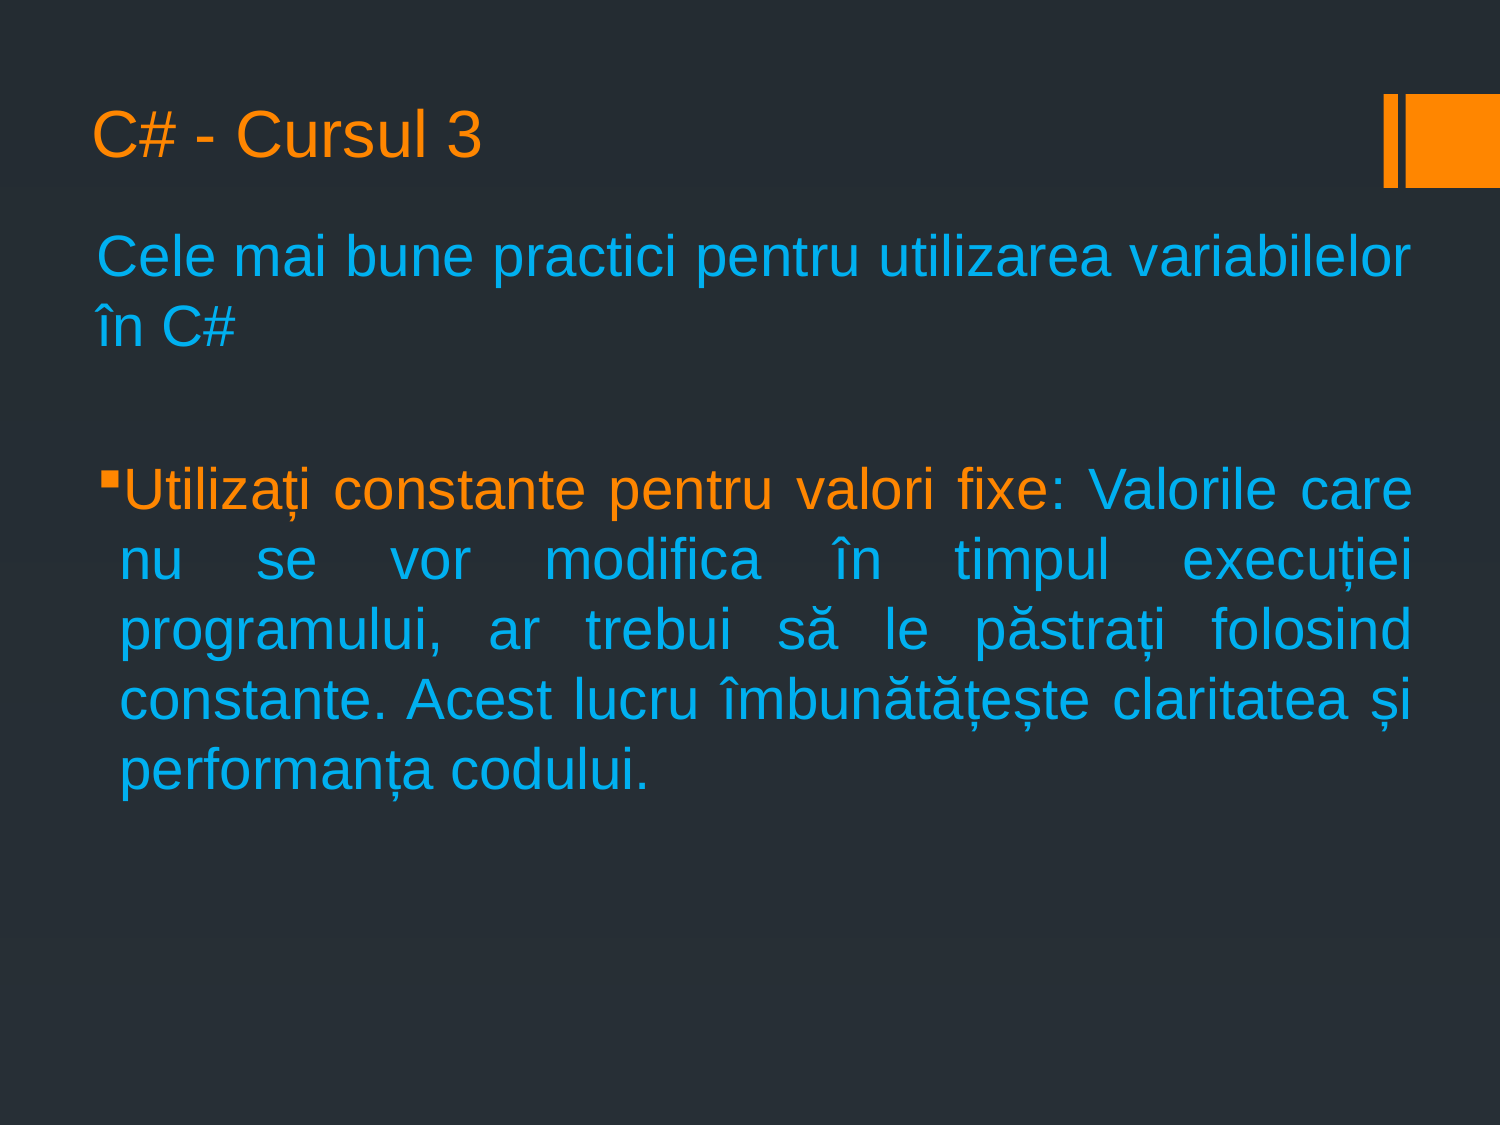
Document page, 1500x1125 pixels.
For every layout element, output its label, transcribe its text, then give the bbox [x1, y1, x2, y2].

title C# - Cursul 3 [76, 95, 1359, 179]
list Cele mai bune practici pentru utilizarea variabilelor în C# Utilizați constante pentru valori fixe: Valorile care nu se vor modifica în timpul execuției programului, ar trebui să le păstrați folosind constante. Acest lucru îmbunătățește claritatea și performanța codului. [76, 210, 1430, 1043]
